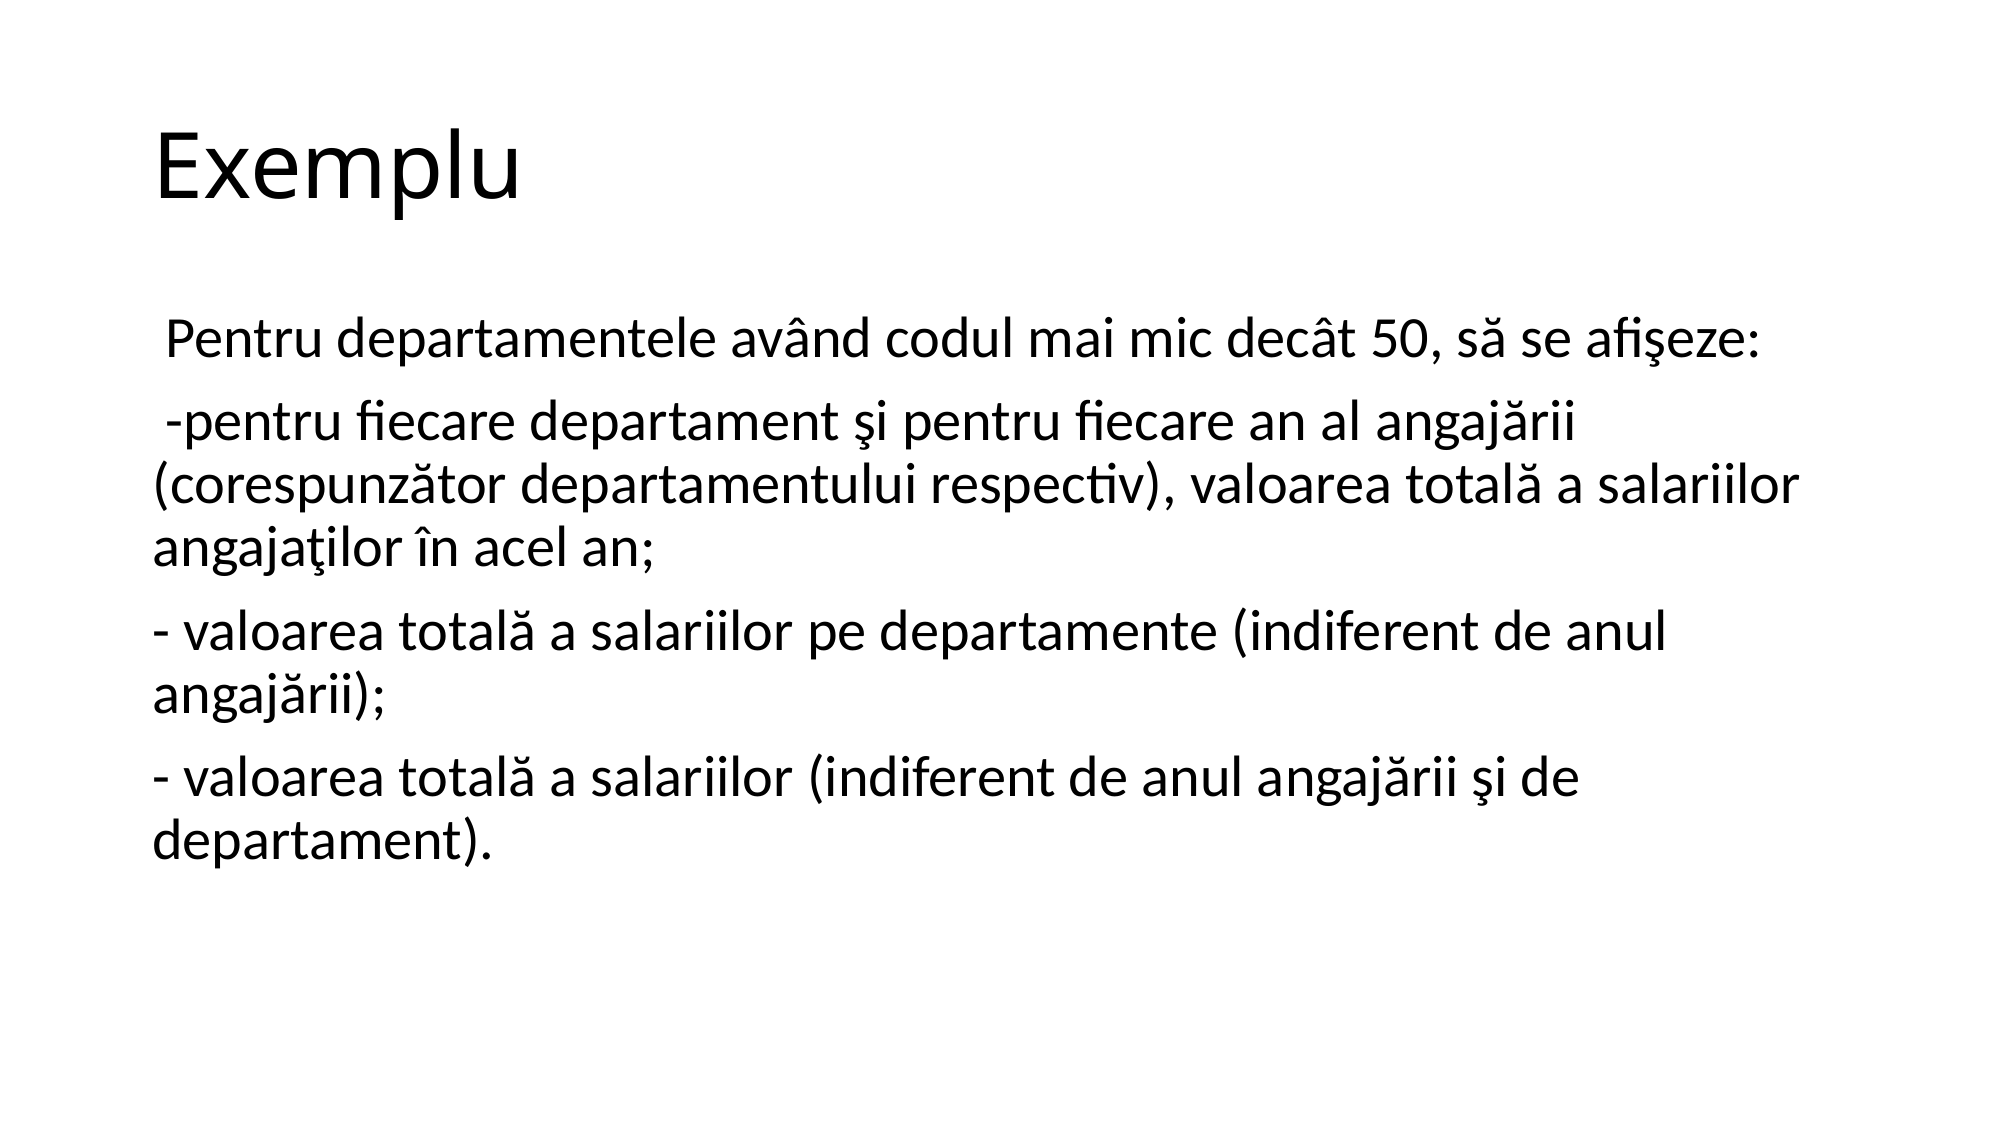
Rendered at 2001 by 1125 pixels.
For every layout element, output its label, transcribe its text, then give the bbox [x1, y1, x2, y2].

list Pentru departamentele având codul mai mic decât 50, să se afişeze: -pentru fiecare departament şi pentru fiecare an al angajării (corespunzător departamentului respectiv), valoarea totală a salariilor angajaţilor în acel an; - valoarea totală a salariilor pe departamente (indiferent de anul angajării); - valoarea totală a salariilor (indiferent de anul angajării şi de departament). [137, 299, 1863, 1014]
title Exemplu [137, 59, 1863, 278]
